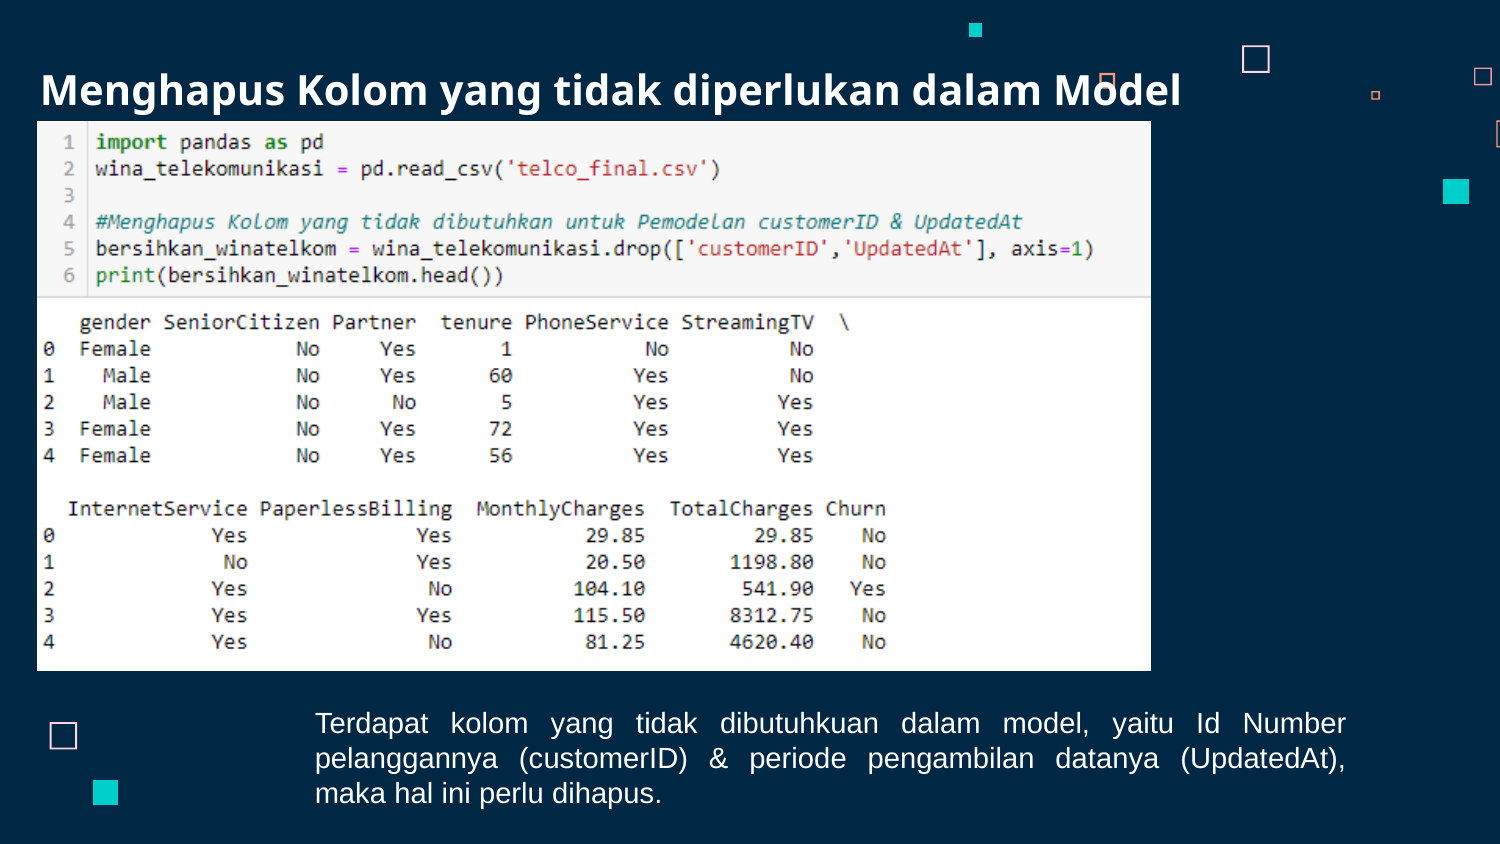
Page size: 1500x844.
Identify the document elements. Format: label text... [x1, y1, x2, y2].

title Menghapus Kolom yang tidak diperlukan dalam Model [24, 34, 1275, 130]
picture [37, 121, 1151, 671]
text_box Terdapat kolom yang tidak dibutuhkuan dalam model, yaitu Id Number pelanggannya (customerID) & periode pengambilan datanya (UpdatedAt), maka hal ini perlu dihapus. [299, 696, 1363, 817]
